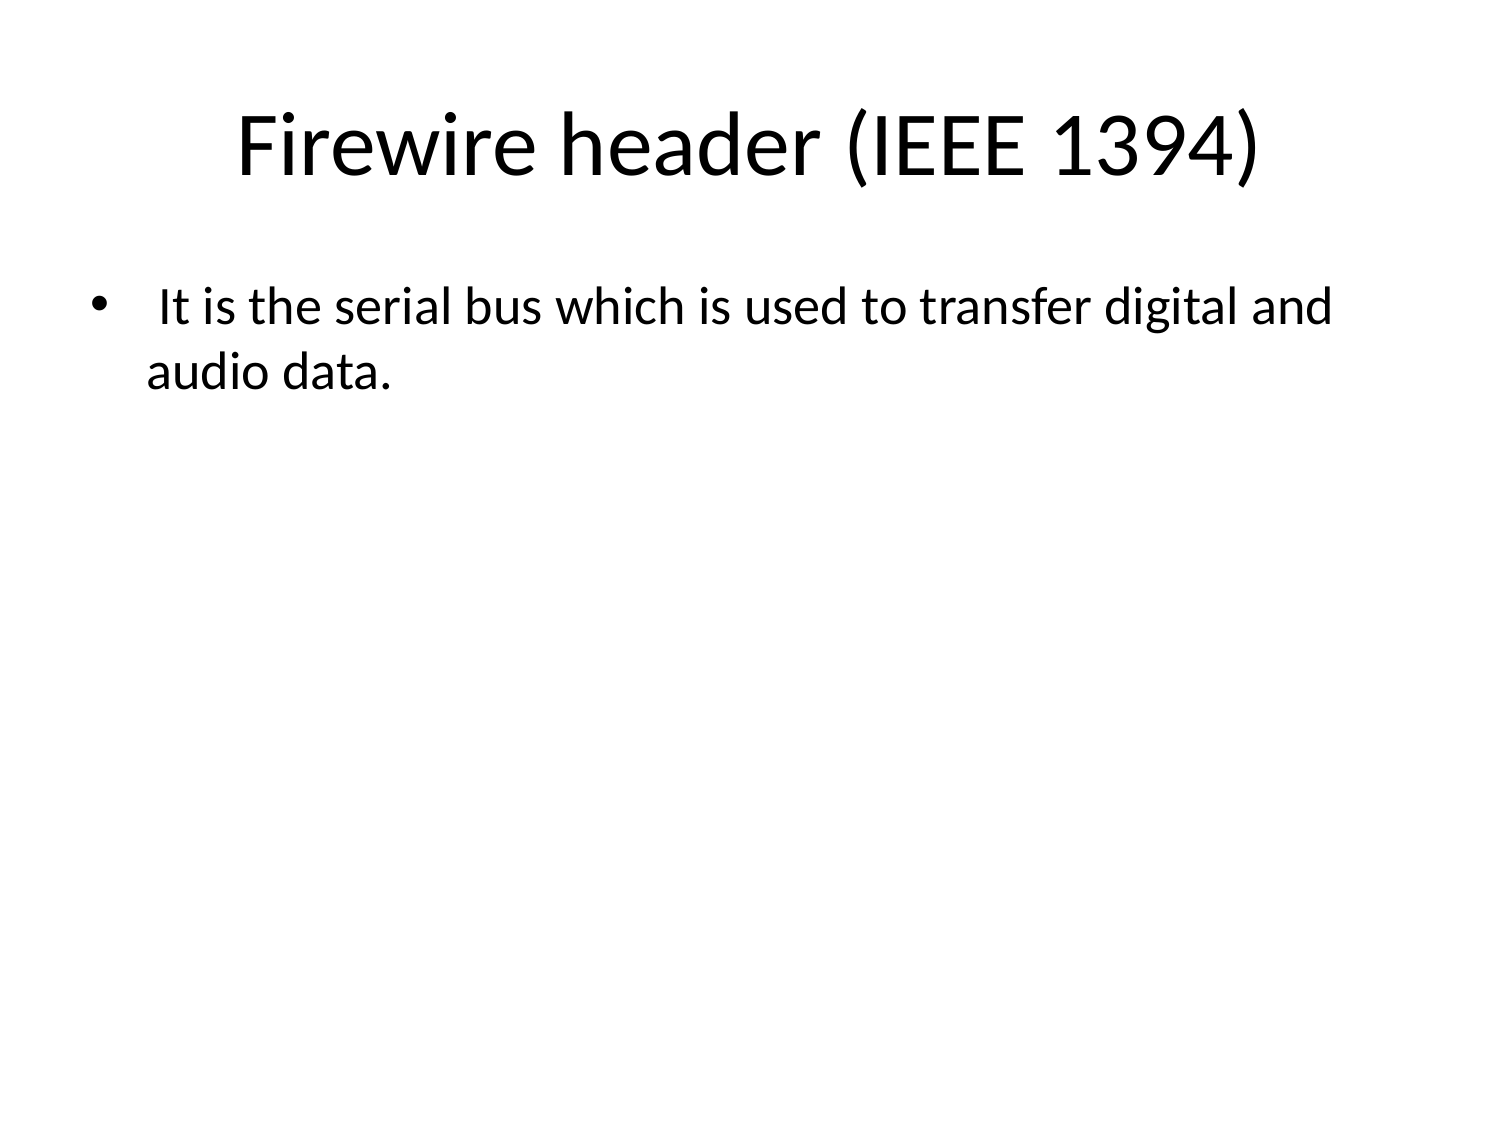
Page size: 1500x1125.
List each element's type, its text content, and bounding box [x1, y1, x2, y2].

title Firewire header (IEEE 1394) [75, 45, 1425, 233]
list It is the serial bus which is used to transfer digital and audio data. [75, 262, 1425, 1005]
